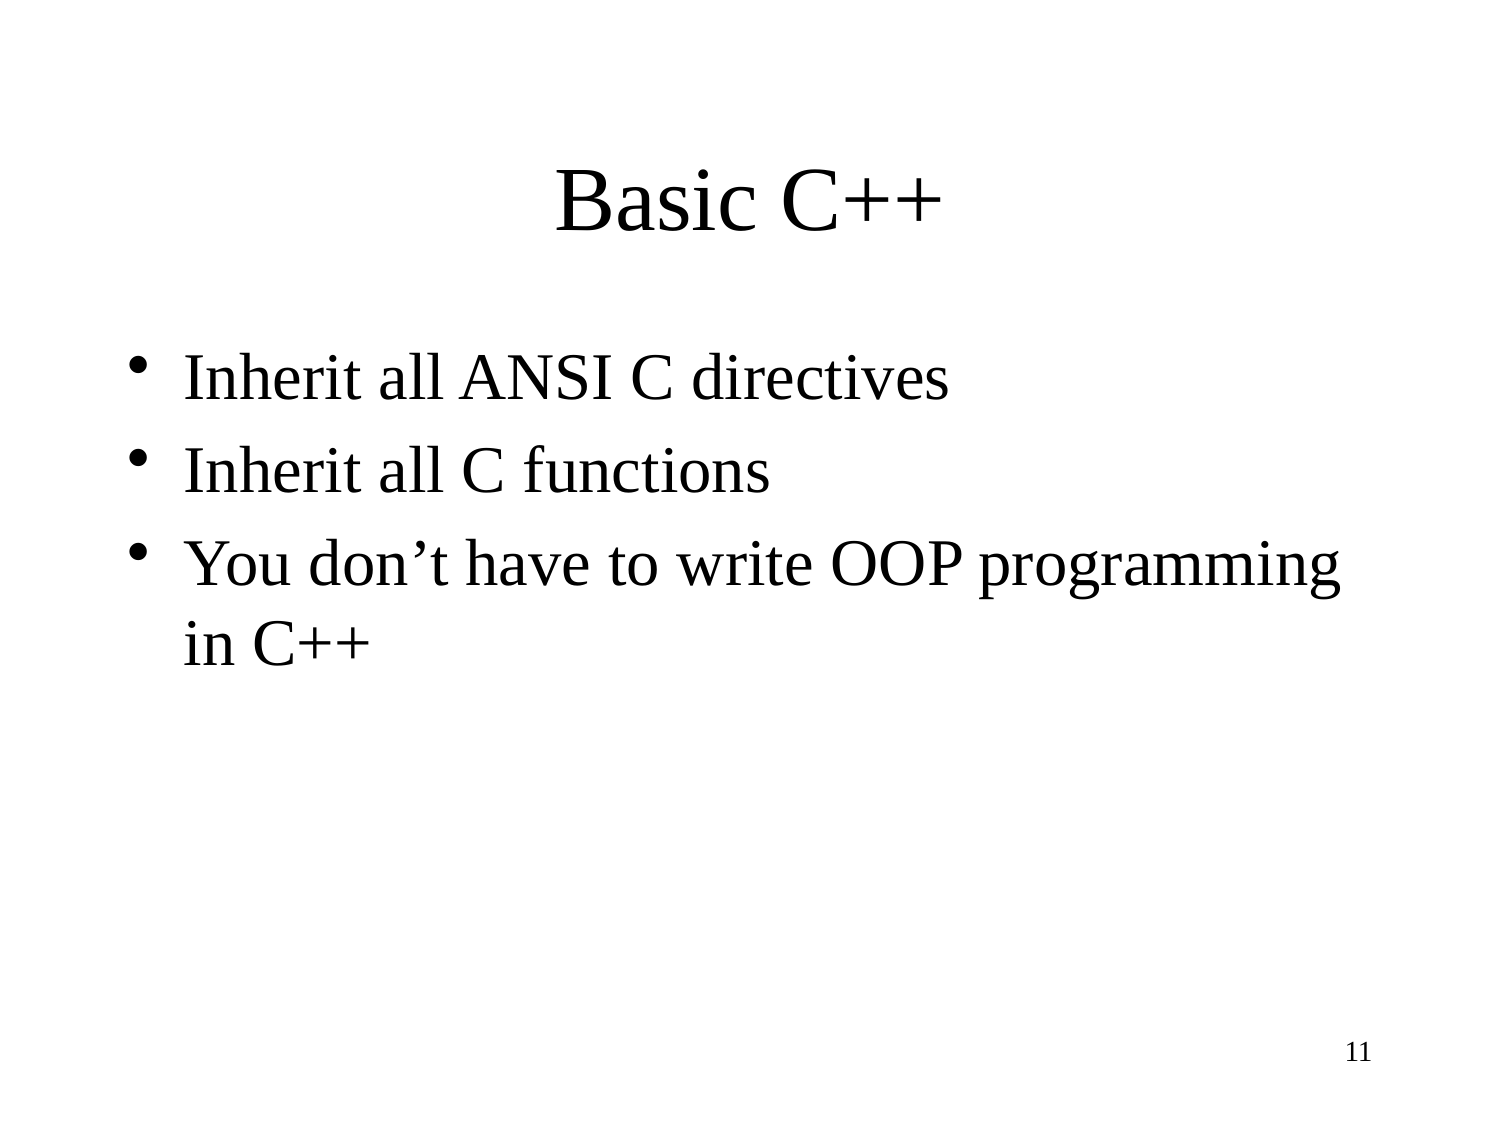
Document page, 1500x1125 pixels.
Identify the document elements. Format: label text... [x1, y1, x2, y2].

title Basic C++ [112, 99, 1388, 288]
slide_number 11 [1074, 1025, 1388, 1100]
list Inherit all ANSI C directives Inherit all C functions You don’t have to write OOP programming in C++ [112, 324, 1388, 1000]
